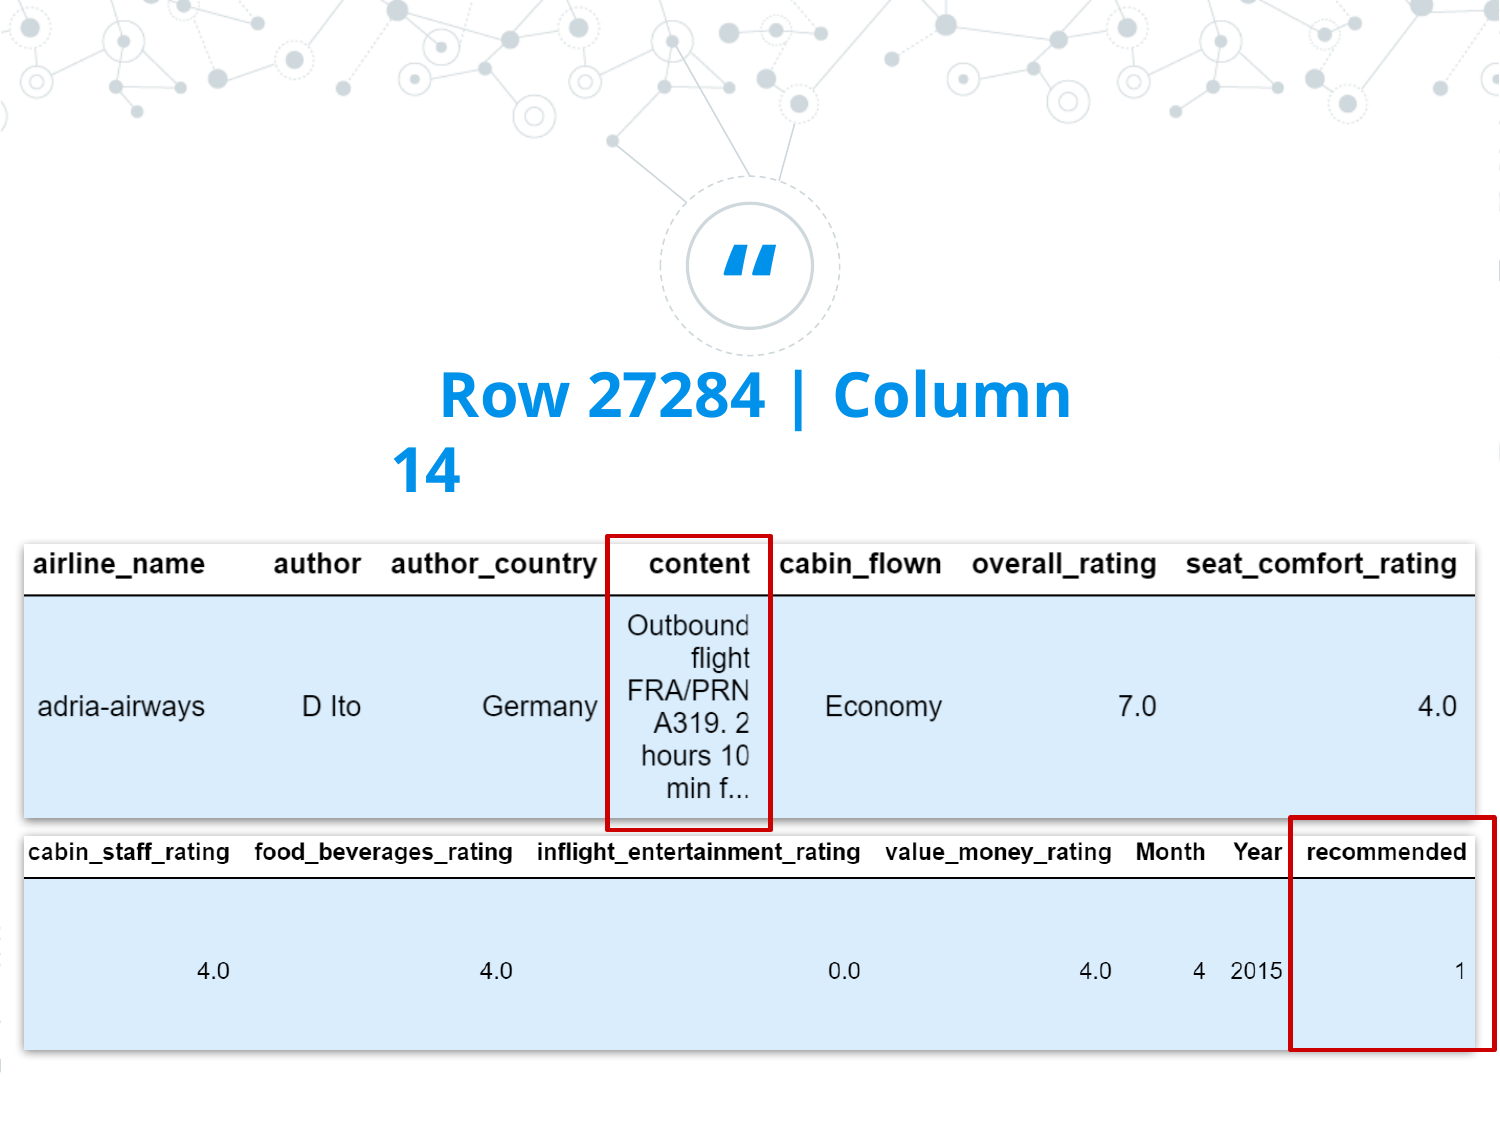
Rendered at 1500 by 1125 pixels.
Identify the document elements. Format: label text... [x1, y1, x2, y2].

text_box [607, 536, 771, 542]
picture [0, 0, 1500, 1051]
text_box [607, 826, 771, 831]
slide_number [0, 1038, 1500, 1125]
text_box [1290, 817, 1495, 1051]
text_box Row 27284 | Column 14 [375, 340, 1150, 465]
